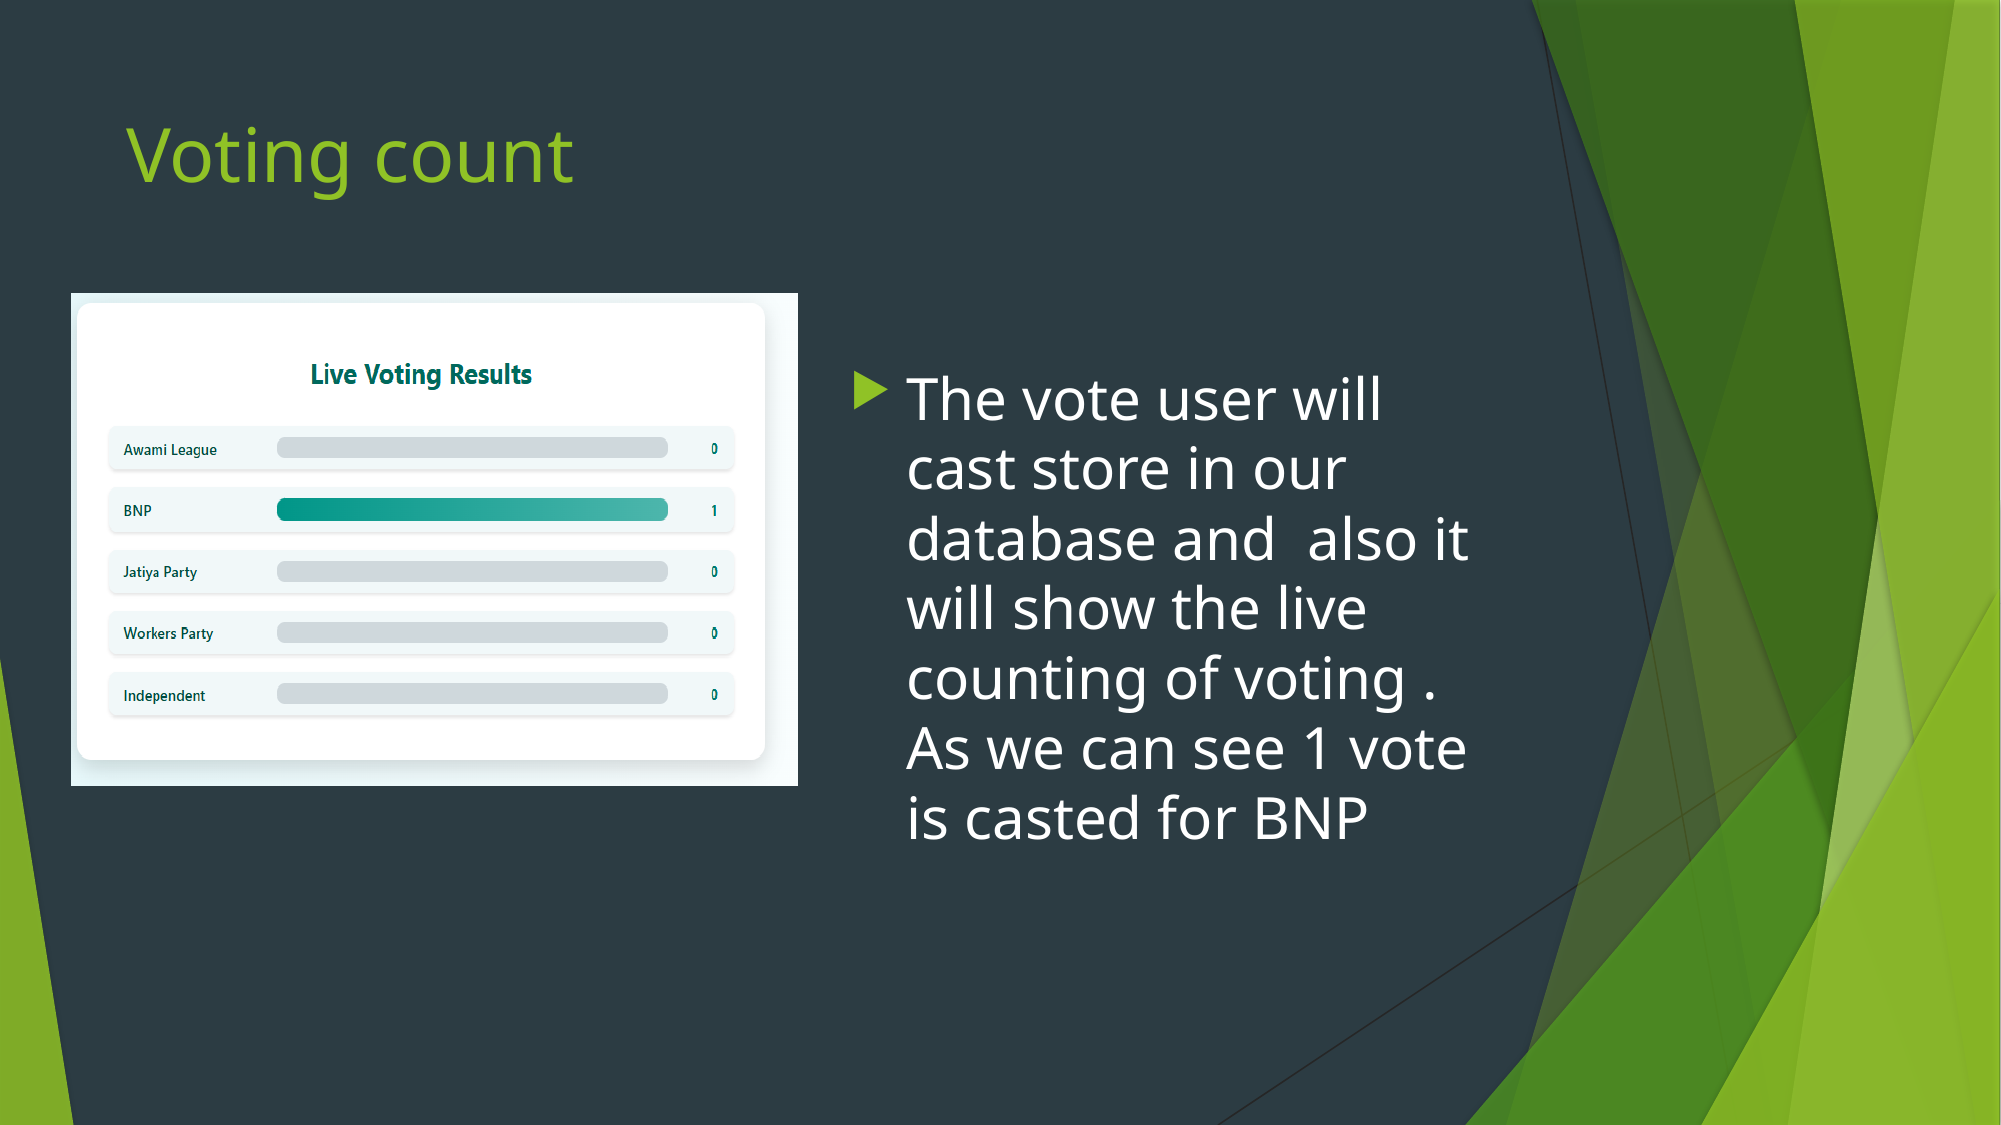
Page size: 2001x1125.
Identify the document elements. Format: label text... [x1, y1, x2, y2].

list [70, 292, 798, 787]
list The vote user will cast store in our database and also it will show the live counting of voting . As we can see 1 vote is casted for BNP [834, 354, 1522, 992]
title Voting count [111, 99, 1522, 317]
